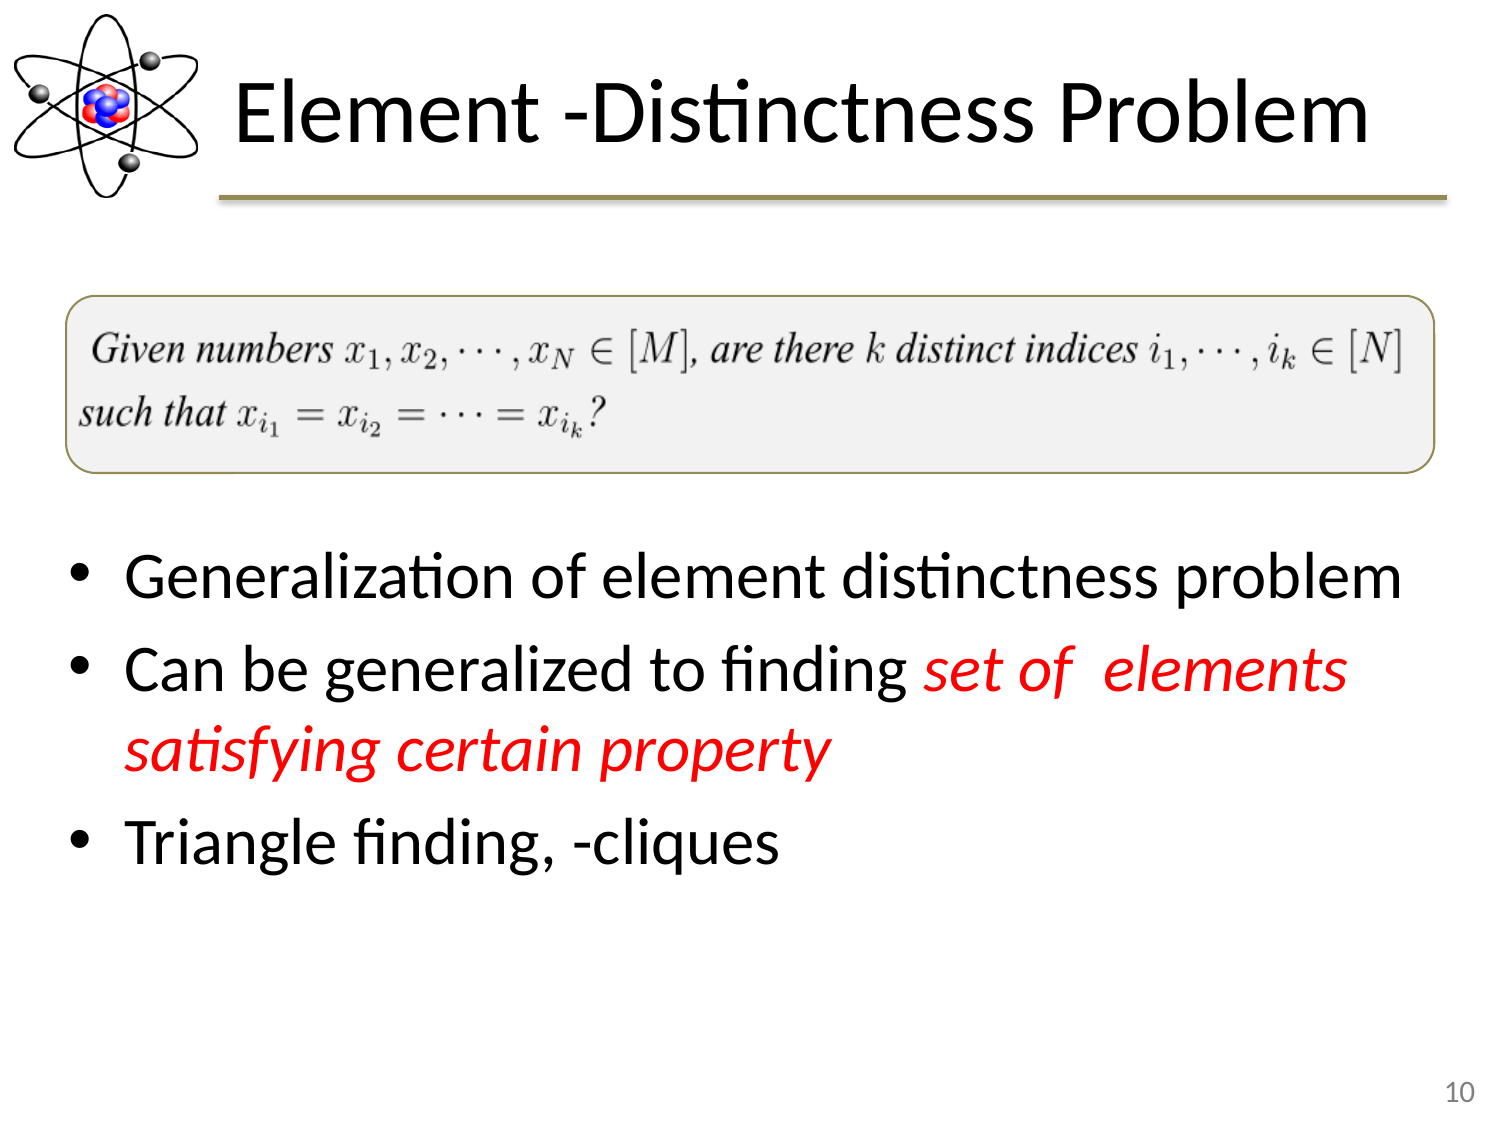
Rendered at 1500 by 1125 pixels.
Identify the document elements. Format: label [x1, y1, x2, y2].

text_box [63, 293, 1437, 476]
picture [14, 14, 198, 198]
